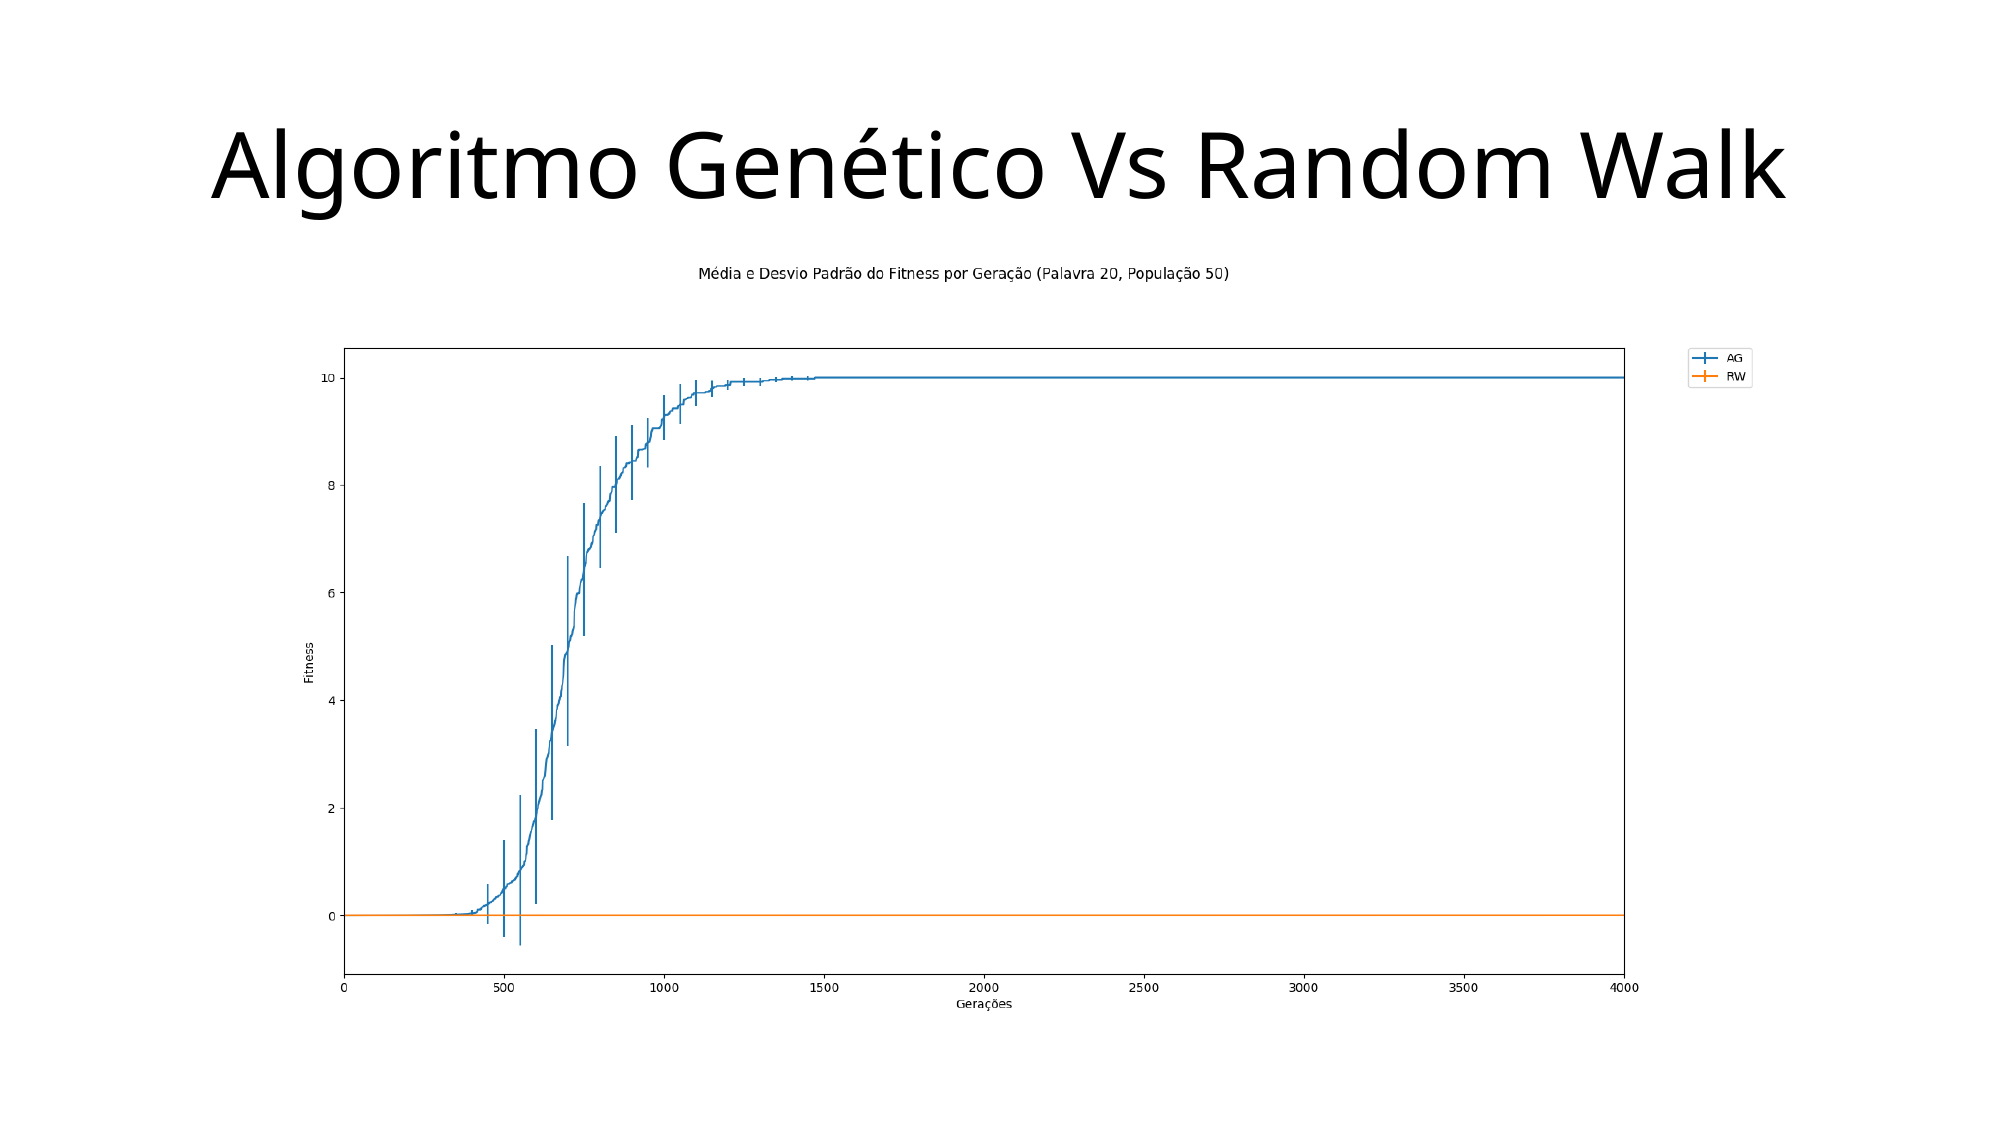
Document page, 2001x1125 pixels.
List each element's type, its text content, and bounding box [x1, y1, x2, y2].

title Algoritmo Genético Vs Random Walk [137, 59, 1863, 278]
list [137, 250, 1789, 1063]
